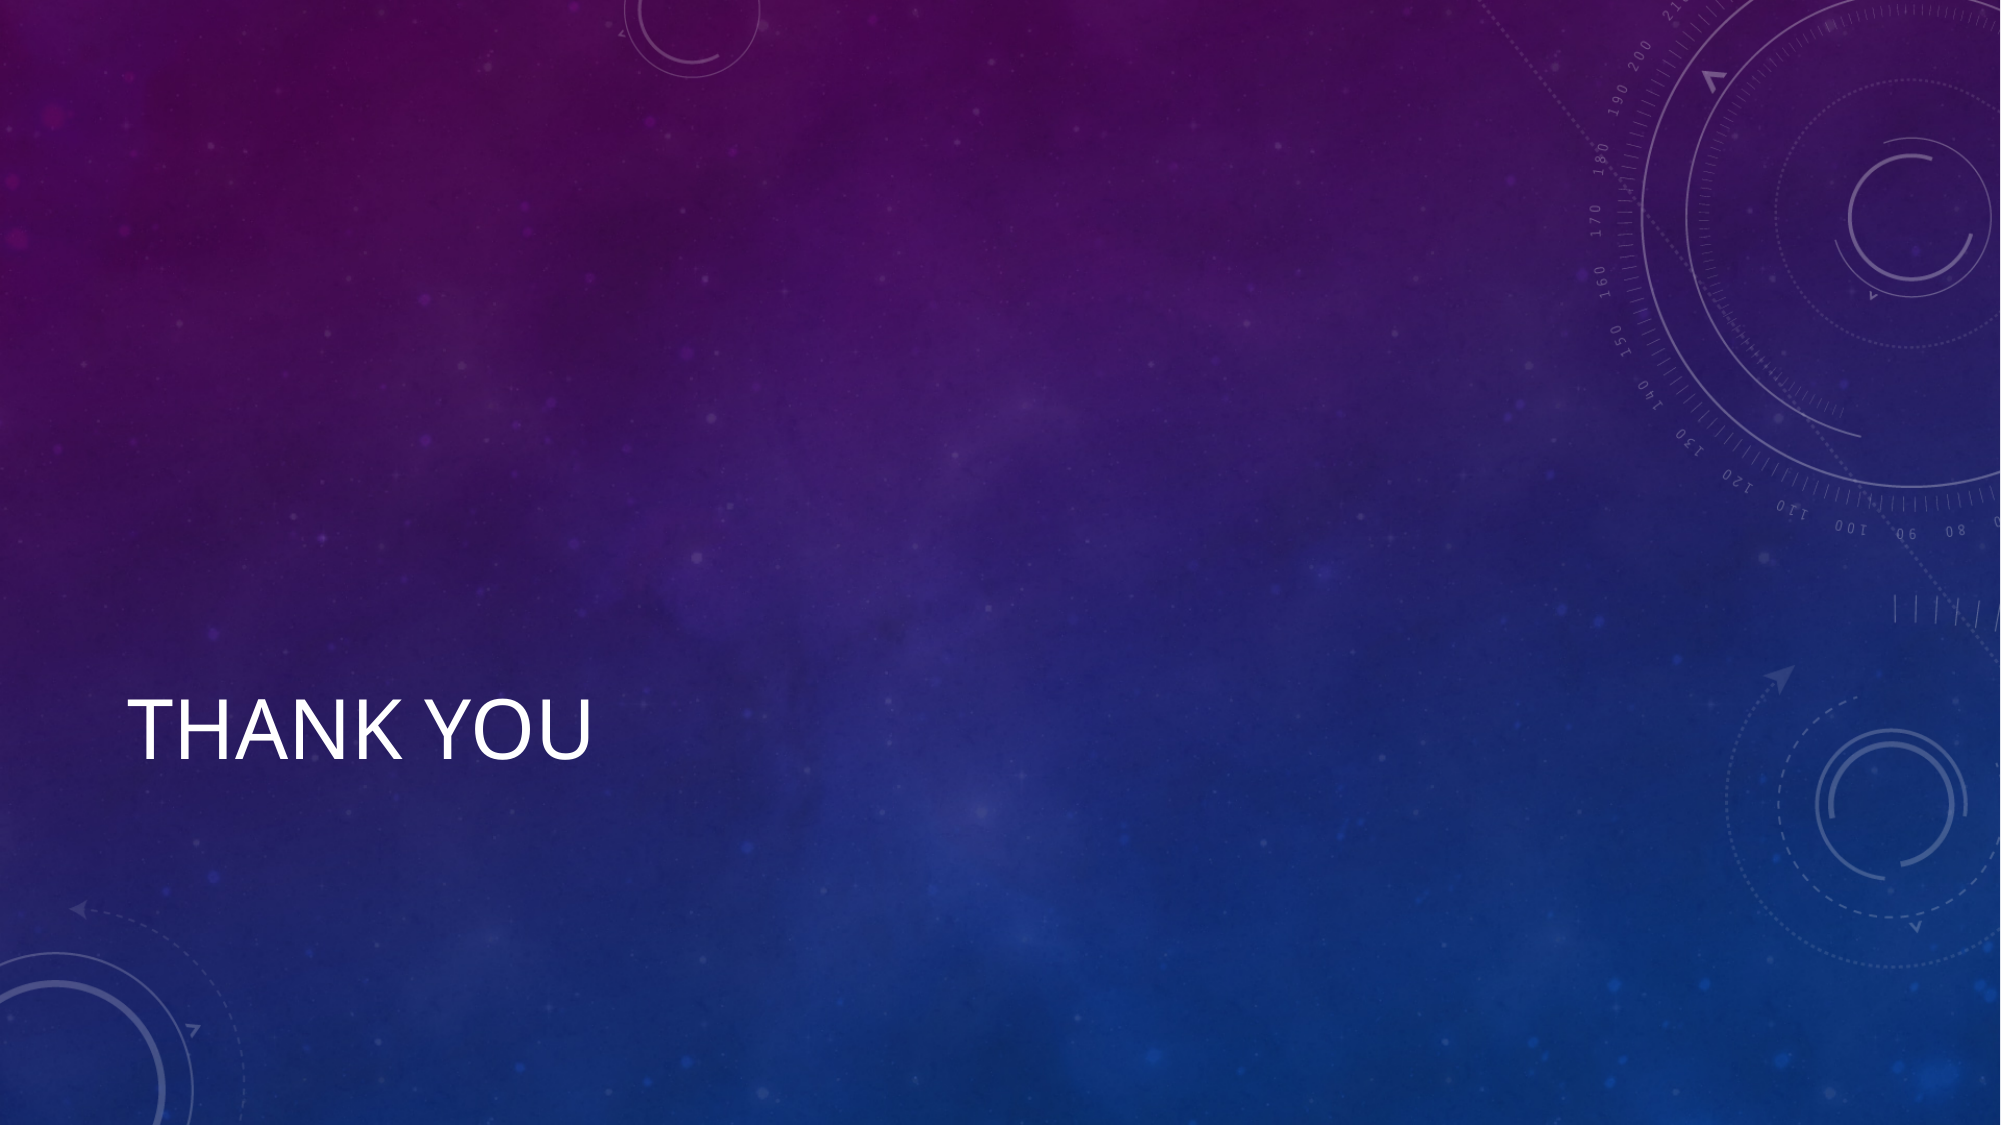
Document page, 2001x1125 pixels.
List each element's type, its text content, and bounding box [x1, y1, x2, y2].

picture [0, 0, 2001, 1125]
title THANK YOU [112, 542, 1775, 784]
